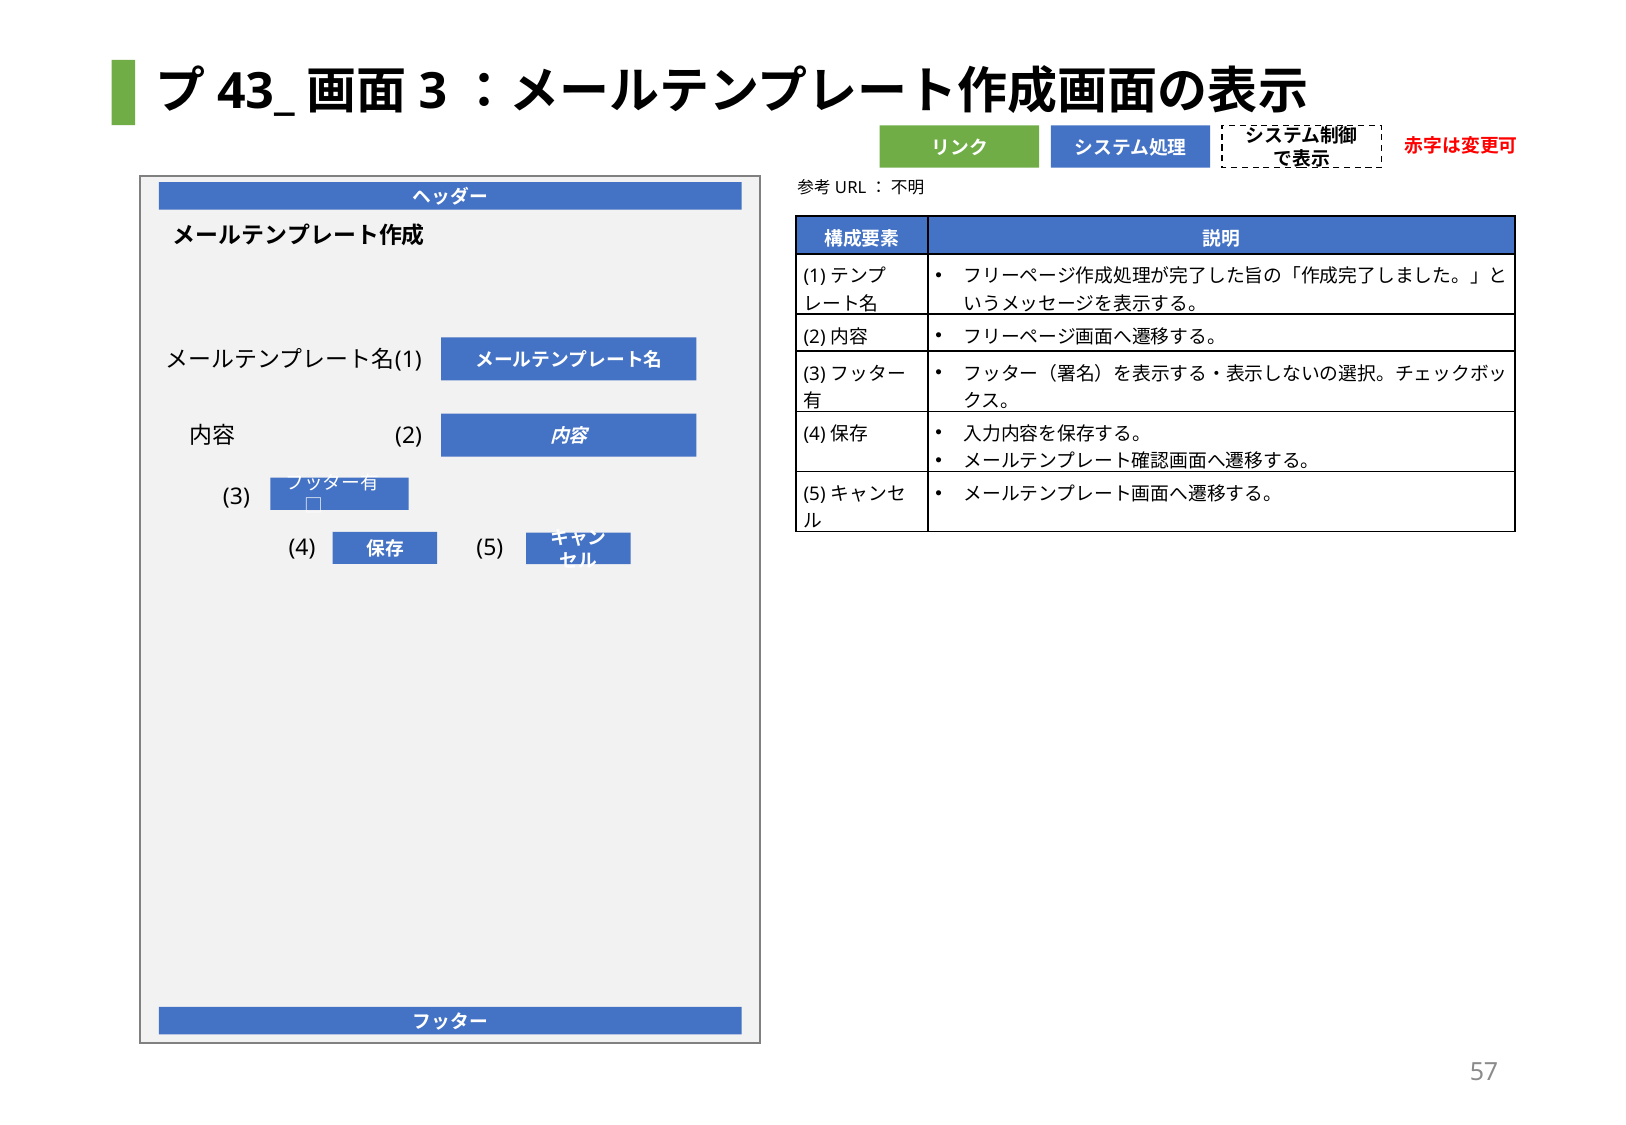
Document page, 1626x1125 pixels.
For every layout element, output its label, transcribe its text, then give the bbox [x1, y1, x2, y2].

table_header 構成要素 [797, 217, 927, 253]
text_box ヘッダー [157, 181, 743, 211]
title プ43_画面3：メールテンプレート作成画面の表示 [140, 59, 1514, 126]
text_box (2) [380, 412, 438, 456]
slide_number 57 [1147, 1042, 1514, 1103]
text_box (3) [208, 473, 266, 517]
text_box (5) [461, 525, 519, 568]
table_cell (5)キャンセル [797, 472, 927, 531]
table_cell 入力内容を保存する。 メールテンプレート確認画面へ遷移する。 [929, 412, 1514, 471]
table_cell (1)テンプレート名 [797, 255, 927, 313]
text_box キャンセル [525, 531, 632, 566]
text_box システム処理 [1049, 124, 1212, 169]
table_header 説明 [929, 217, 1514, 253]
text_box 内容 [174, 412, 251, 456]
table_cell (3)フッター有 [797, 352, 927, 411]
text_box 赤字は変更可 [1380, 123, 1542, 168]
text_box システム制御で表示 [1220, 124, 1382, 169]
text_box メールテンプレート名 [440, 336, 698, 382]
text_box [139, 175, 761, 1044]
table_cell (4)保存 [797, 412, 927, 471]
text_box メールテンプレート名 [150, 336, 410, 379]
table_cell フッター（署名）を表示する・表示しないの選択。チェックボックス。 [929, 352, 1514, 411]
text_box メールテンプレート作成 [158, 213, 441, 256]
table_cell メールテンプレート画面へ遷移する。 [929, 472, 1514, 531]
text_box 内容 [440, 412, 698, 458]
text_box 保存 [331, 530, 439, 566]
text_box (1) [410, 336, 438, 379]
text_box (4) [273, 525, 331, 568]
table_cell フリーページ画面へ遷移する。 [929, 315, 1514, 350]
table_cell フリーページ作成処理が完了した旨の「作成完了しました。」というメッセージを表示する。 [929, 255, 1514, 313]
text_box フッター有 □ [269, 476, 410, 511]
table_cell (2)内容 [797, 315, 927, 350]
text_box 参考URL： 不明 [782, 169, 940, 205]
text_box リンク [878, 124, 1041, 169]
text_box フッター [157, 1005, 743, 1036]
